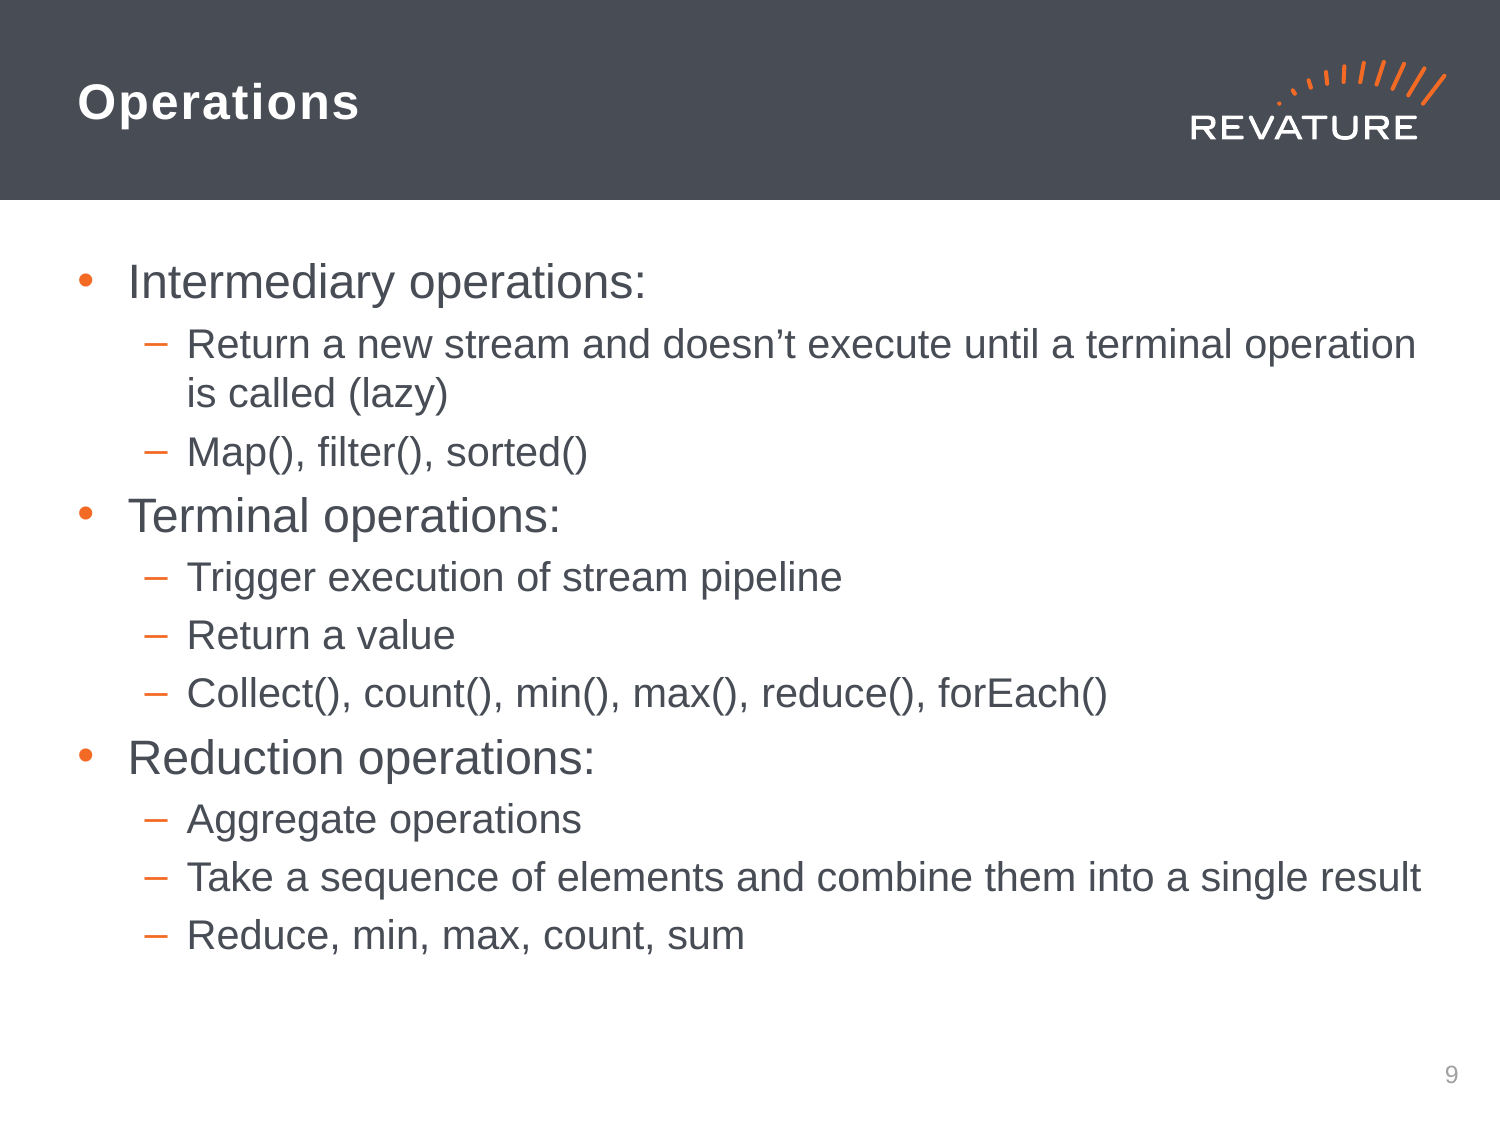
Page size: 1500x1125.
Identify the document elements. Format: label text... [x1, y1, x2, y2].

list Intermediary operations: Return a new stream and doesn’t execute until a terminal operation is called (lazy) Map(), filter(), sorted() Terminal operations: Trigger execution of stream pipeline Return a value Collect(), count(), min(), max(), reduce(), forEach() Reduction operations: Aggregate operations Take a sequence of elements and combine them into a single result Reduce, min, max, count, sum [62, 243, 1438, 986]
title Operations [62, 0, 1084, 200]
slide_number 8 [1332, 1043, 1474, 1104]
